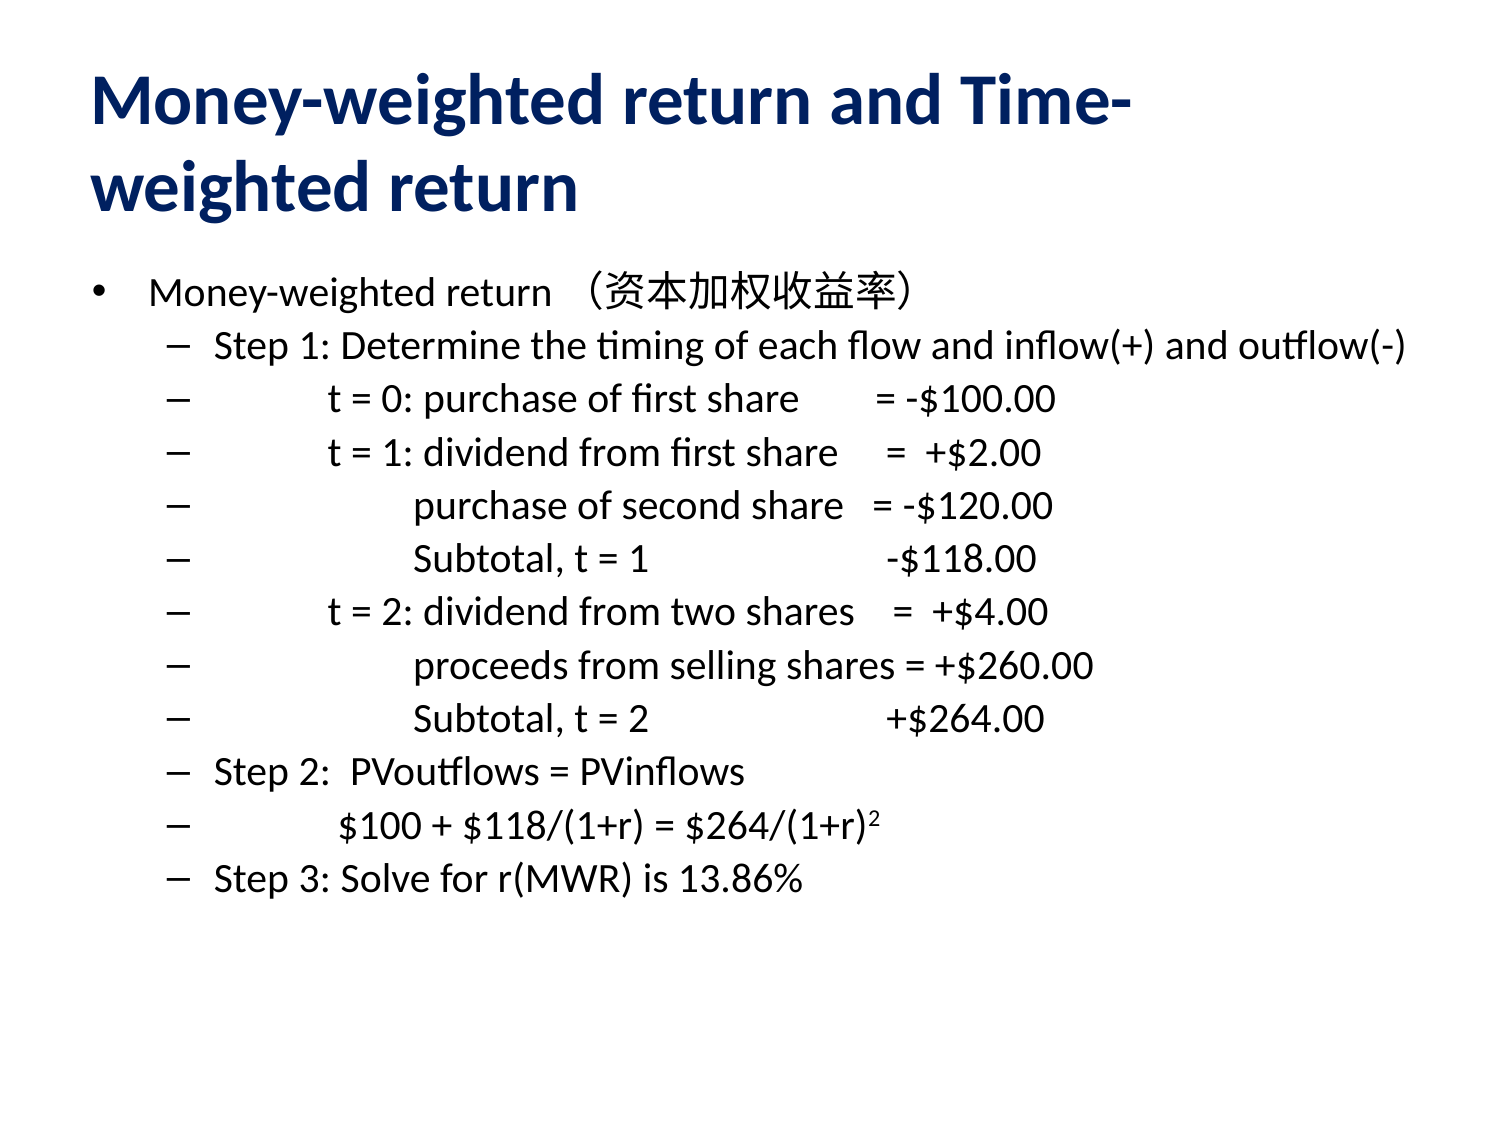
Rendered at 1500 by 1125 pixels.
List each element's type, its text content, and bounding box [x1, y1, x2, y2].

text_box Money-weighted return and Time-weighted return [74, 45, 1425, 233]
list Money-weighted return（资本加权收益率） Step 1: Determine the timing of each flow and inflow(+) and outflow(-) t = 0: purchase of first share = -$100.00 t = 1: dividend from first share = +$2.00 purchase of second share = -$120.00 Subtotal, t = 1 -$118.00 t = 2: dividend from two shares = +$4.00 proceeds from selling shares = +$260.00 Subtotal, t = 2 +$264.00 Step 2: PVoutflows = PVinflows $100 + $118/(1+r) = $264/(1+r)2 Step 3: Solve for r(MWR) is 13.86% [76, 262, 1427, 1005]
